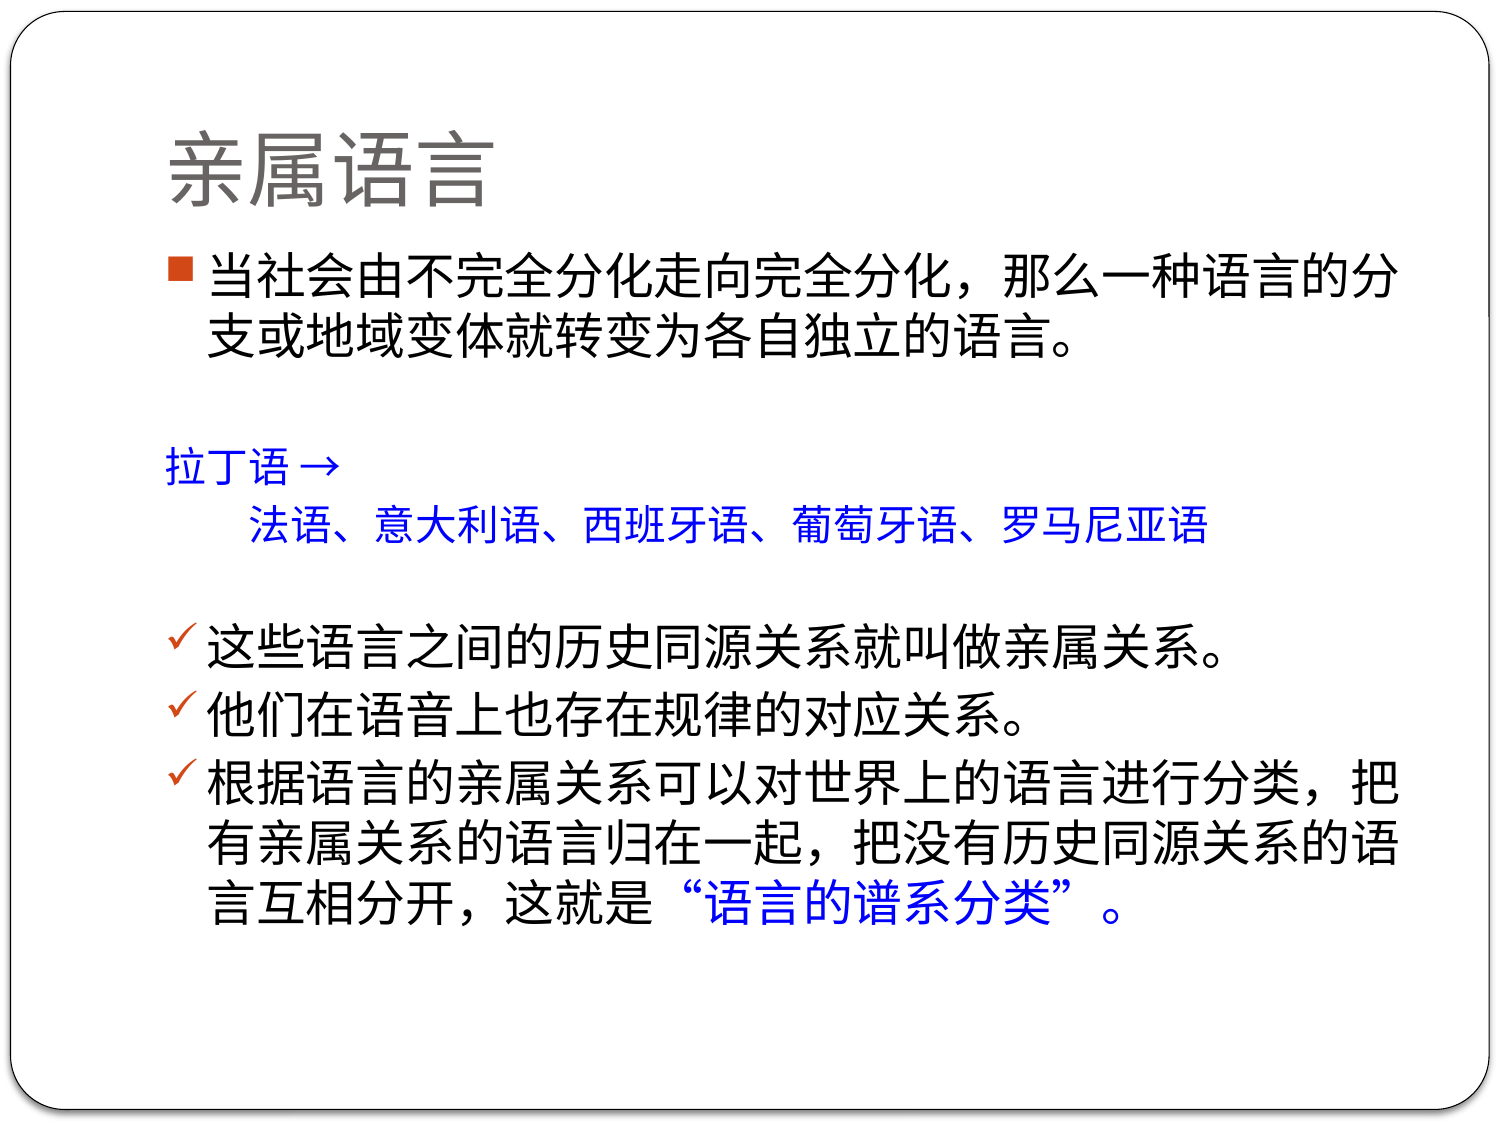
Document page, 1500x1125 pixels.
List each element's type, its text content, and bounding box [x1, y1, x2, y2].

list 当社会由不完全分化走向完全分化，那么一种语言的分支或地域变体就转变为各自独立的语言。 拉丁语 → 法语、意大利语、西班牙语、葡萄牙语、罗马尼亚语 这些语言之间的历史同源关系就叫做亲属关系。 他们在语音上也存在规律的对应关系。 根据语言的亲属关系可以对世界上的语言进行分类，把有亲属关系的语言归在一起，把没有历史同源关系的语言互相分开，这就是“语言的谱系分类”。 [150, 237, 1425, 988]
title 亲属语言 [150, 45, 1425, 233]
